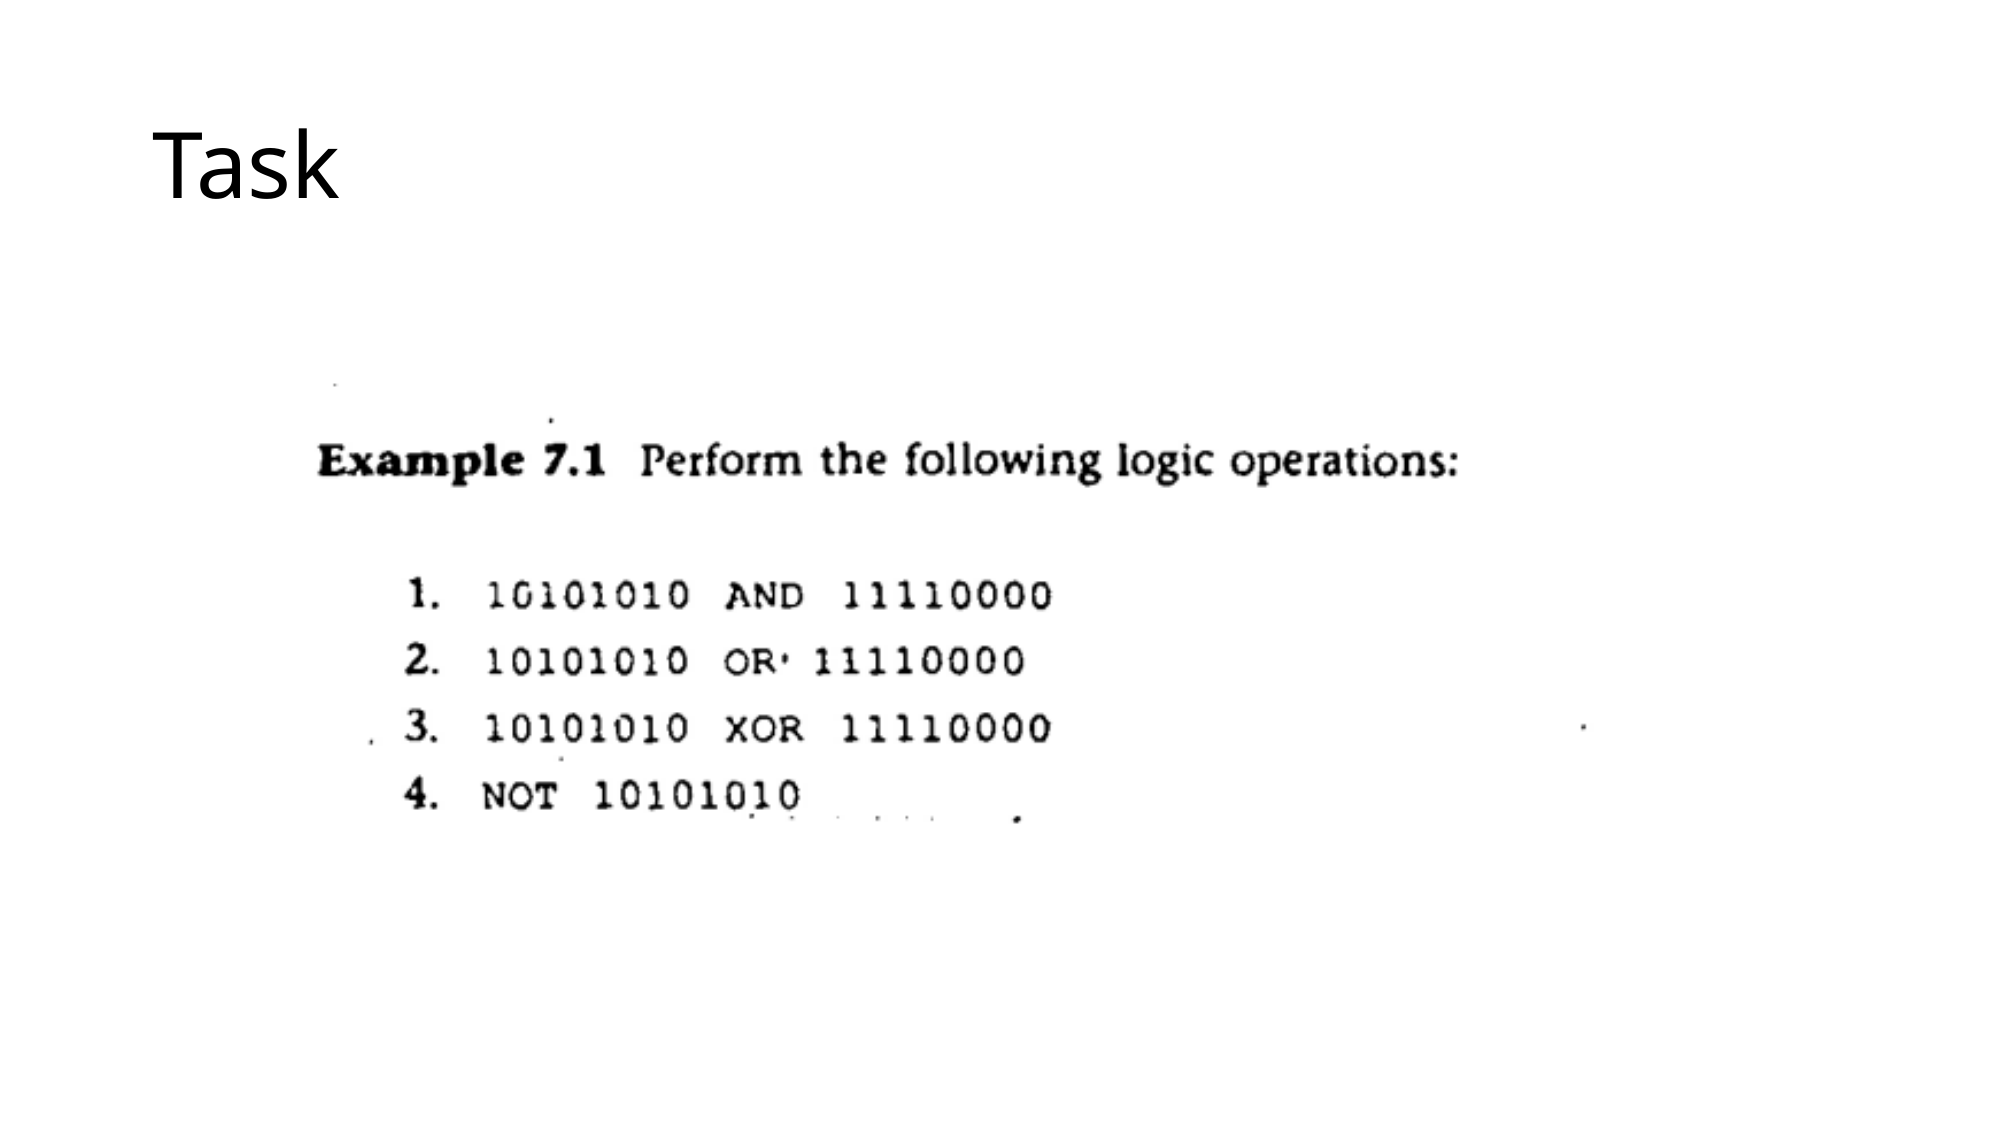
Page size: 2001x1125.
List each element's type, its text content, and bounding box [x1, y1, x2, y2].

title Task [137, 59, 1863, 278]
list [63, 373, 1660, 849]
